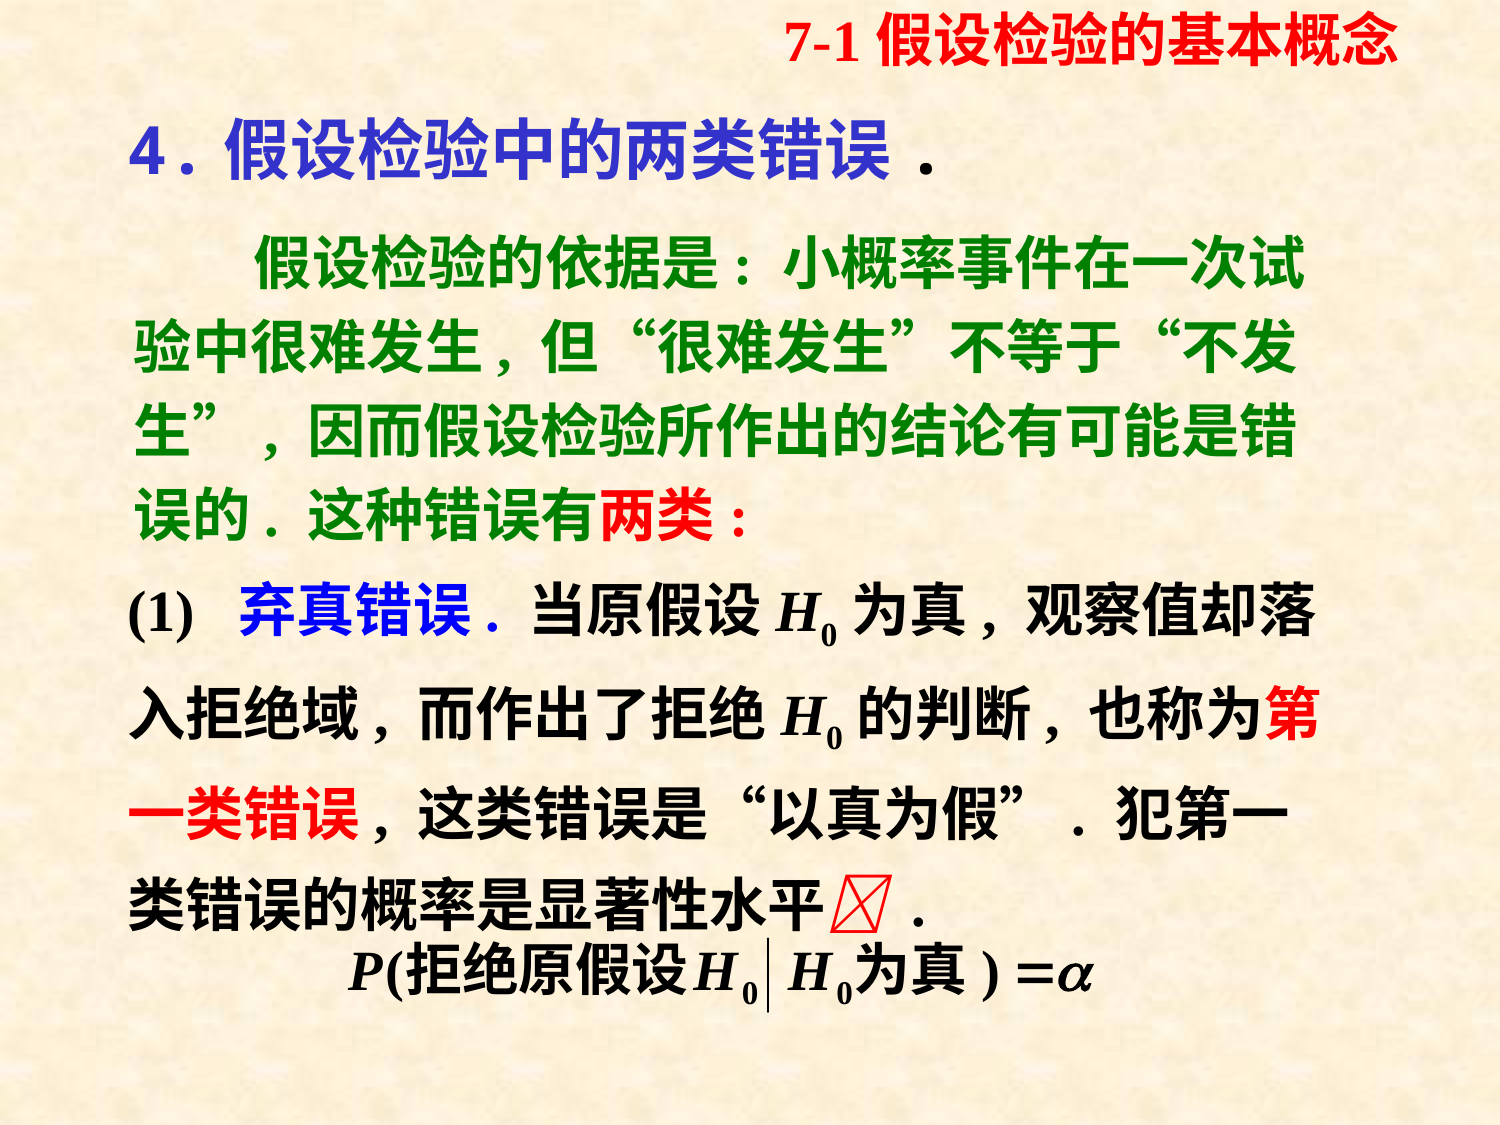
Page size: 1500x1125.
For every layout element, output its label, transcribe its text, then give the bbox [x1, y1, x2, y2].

text_box 7-1假设检验的基本概念 [769, 0, 1415, 81]
picture [0, 0, 1500, 1125]
text_box 假设检验的依据是: 小概率事件在一次试验中很难发生, 但“很难发生”不等于“不发生”, 因而假设检验所作出的结论有可能是错误的. 这种错误有两类: [119, 204, 1357, 555]
text_box (1) 弃真错误. 当原假设H0为真, 观察值却落入拒绝域, 而作出了拒绝H0的判断, 也称为第一类错误, 这类错误是“以真为假”. 犯第一类错误的概率是显著性水平 . [112, 541, 1350, 946]
list 4.假设检验中的两类错误. [112, 99, 1388, 1001]
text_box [336, 928, 1107, 1024]
